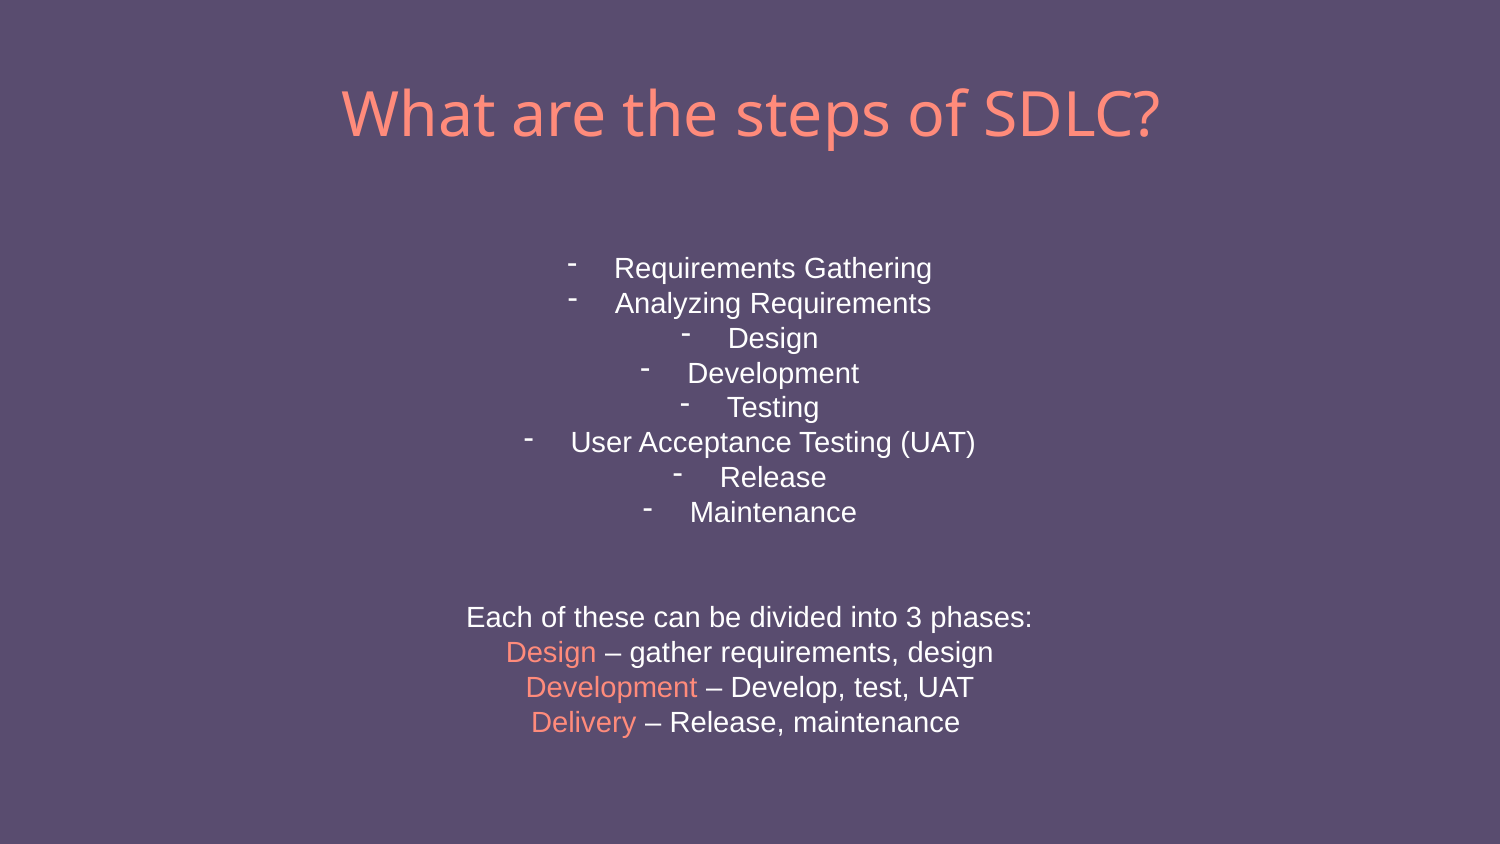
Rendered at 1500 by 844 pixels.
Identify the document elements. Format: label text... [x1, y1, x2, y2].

title What are the steps of SDLC? [116, 58, 1387, 153]
text_box Requirements Gathering Analyzing Requirements Design Development Testing User Acceptance Testing (UAT) Release Maintenance Each of these can be divided into 3 phases: Design – gather requirements, design Development – Develop, test, UAT Delivery – Release, maintenance [226, 241, 1274, 746]
